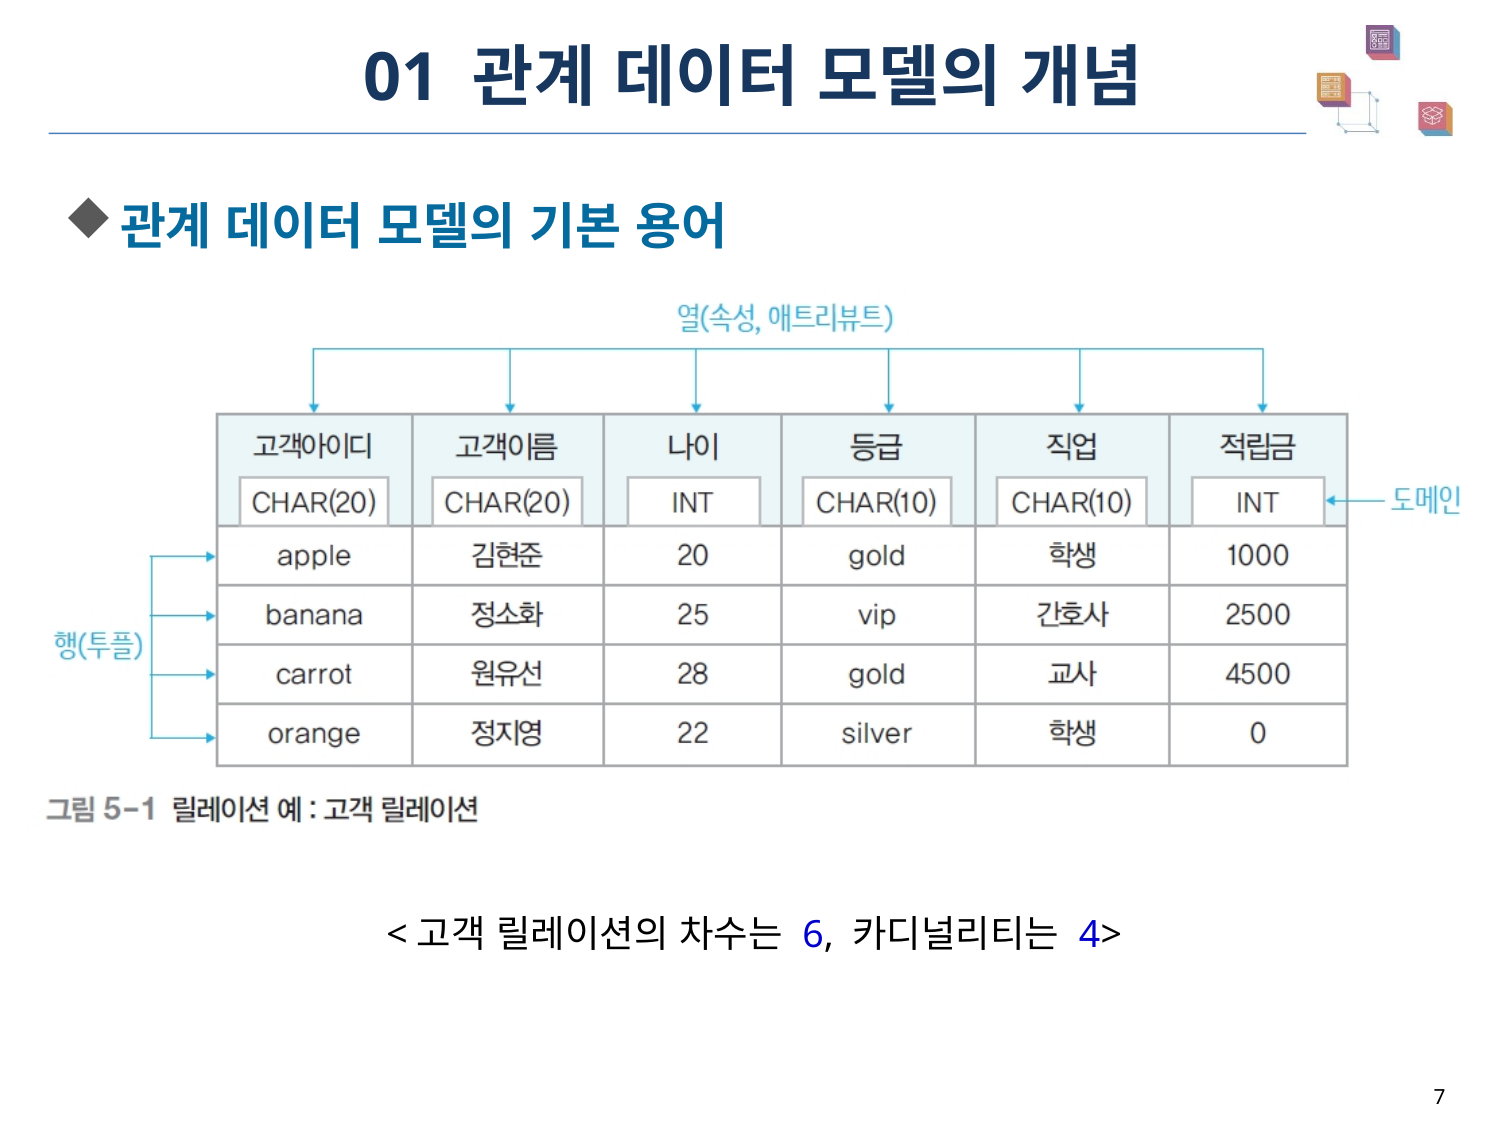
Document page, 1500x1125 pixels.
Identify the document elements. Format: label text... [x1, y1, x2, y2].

title 01 관계 데이터 모델의 개념 [48, 25, 1459, 123]
text_box <고객 릴레이션의 차수는 6, 카디널리티는 4> [371, 857, 1138, 963]
picture [1316, 123, 1453, 138]
list 관계 데이터 모델의 기본 용어 [48, 187, 1452, 287]
picture [26, 288, 1474, 836]
list 관계 데이터 모델의 기본 용어 [48, 844, 1452, 1097]
